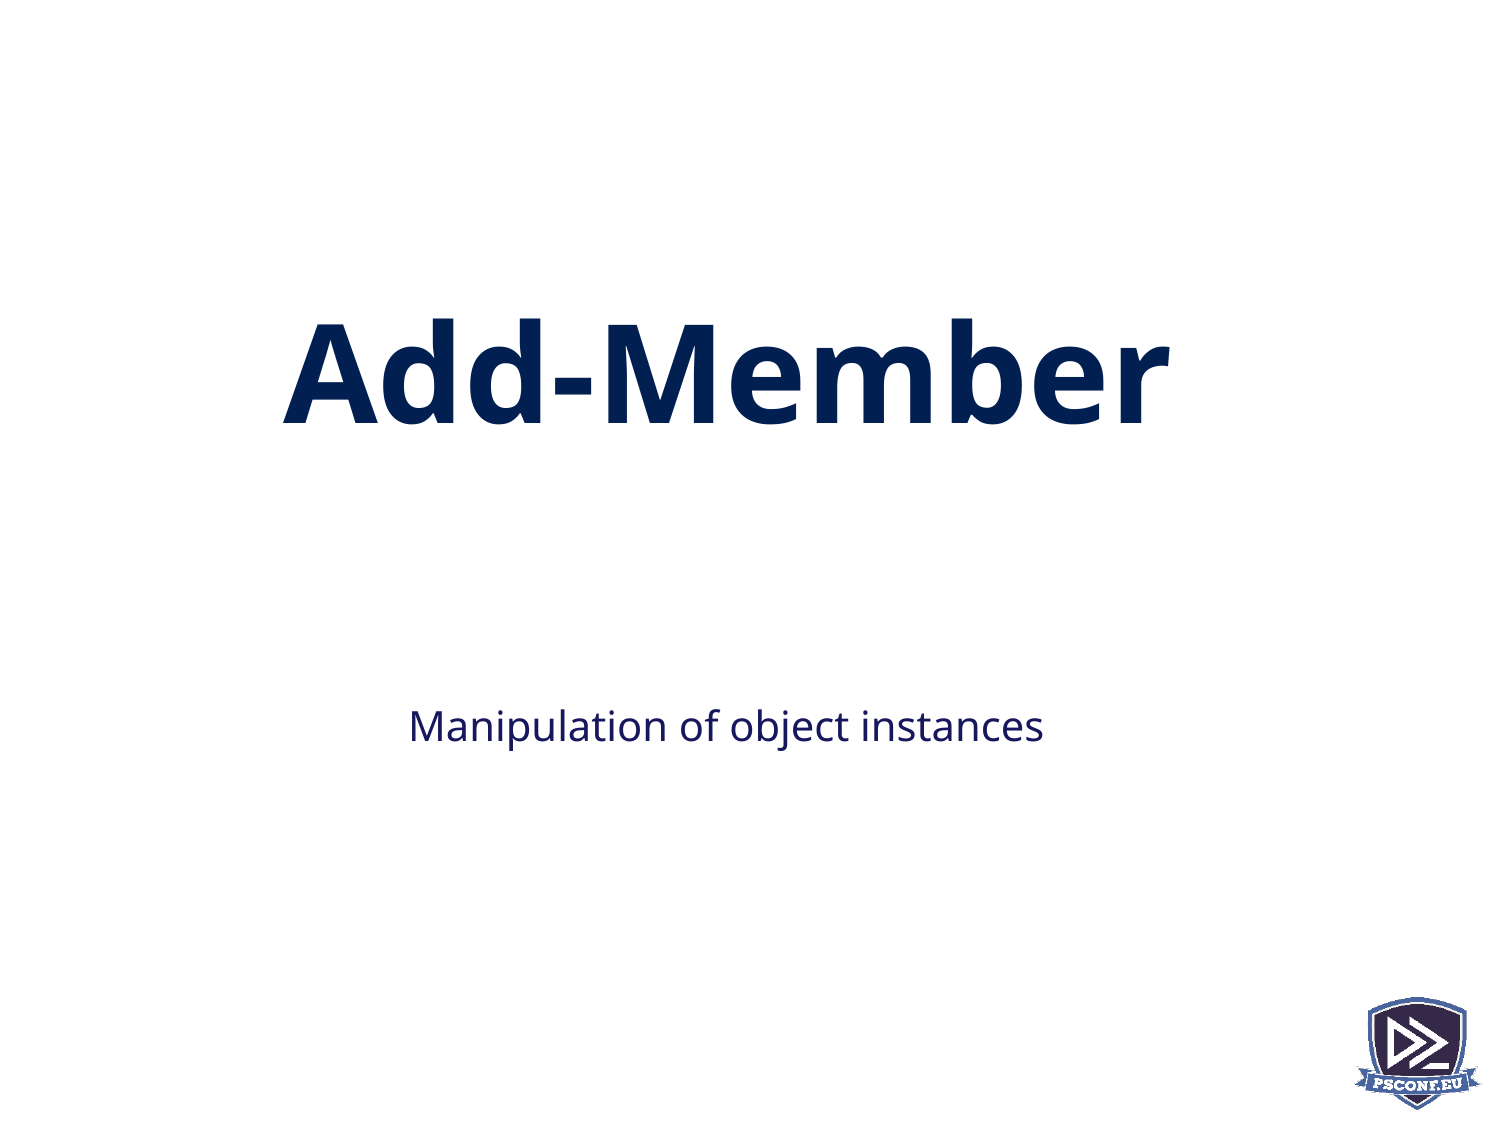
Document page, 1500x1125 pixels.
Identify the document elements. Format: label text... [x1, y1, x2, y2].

title Add-Member [53, 278, 1404, 622]
picture [1352, 997, 1482, 1110]
list Manipulation of object instances [53, 692, 1400, 1047]
